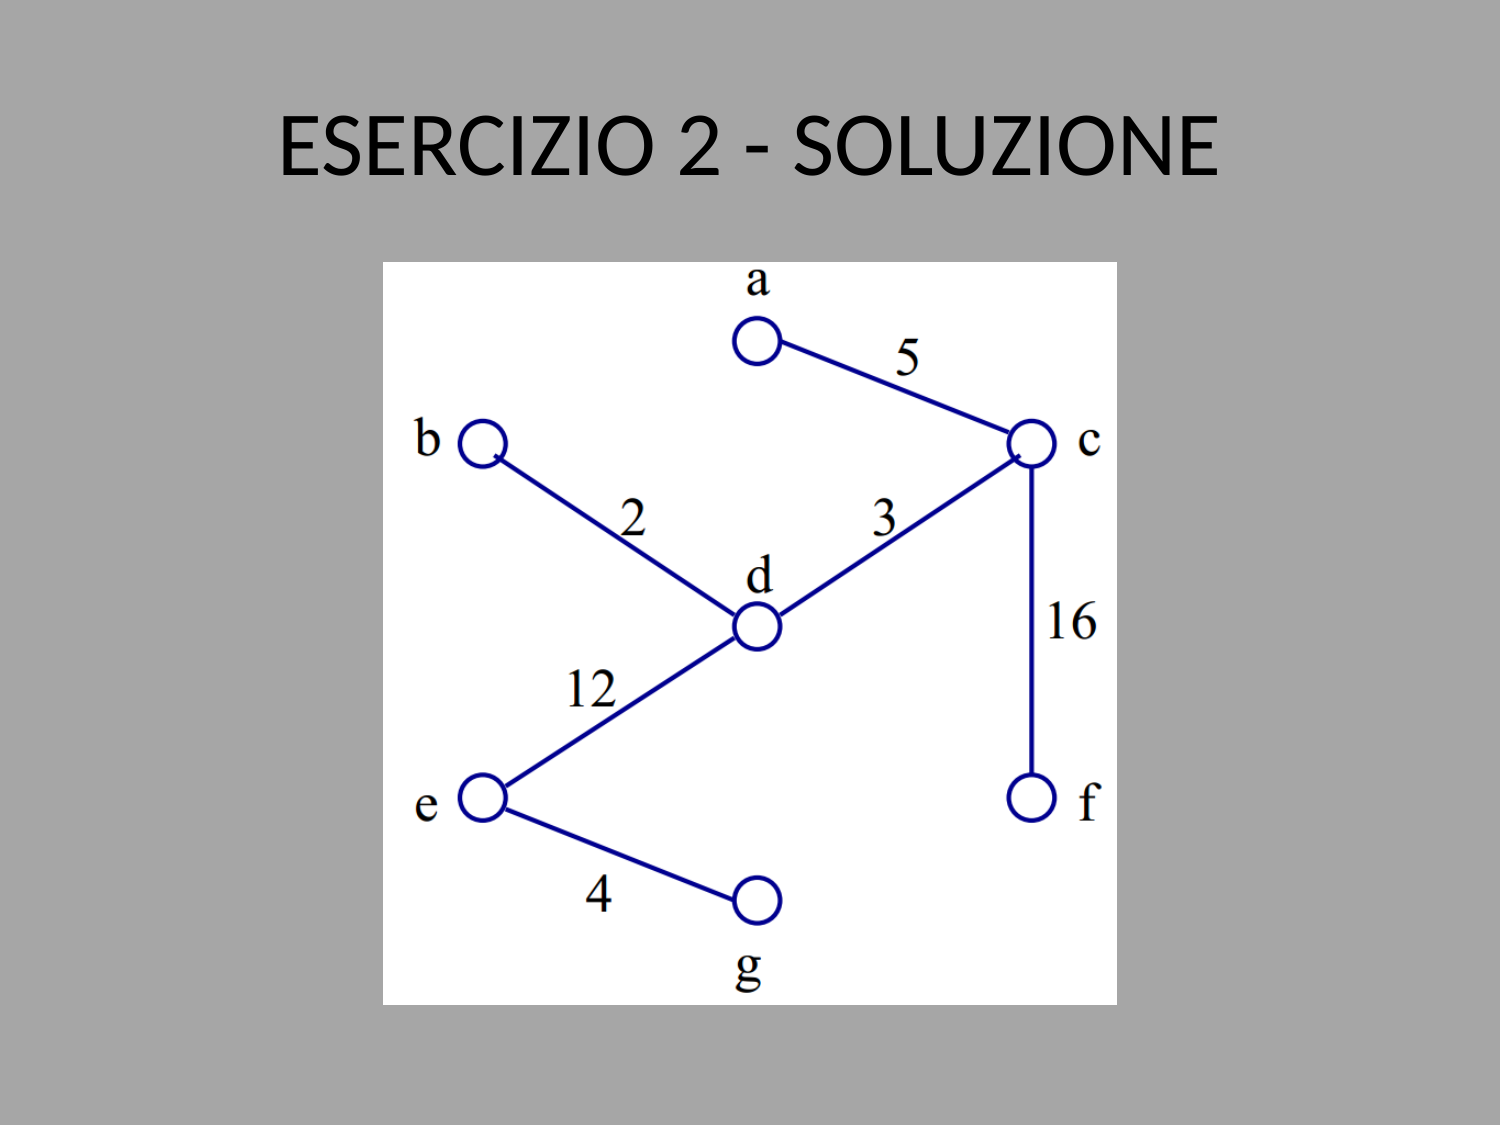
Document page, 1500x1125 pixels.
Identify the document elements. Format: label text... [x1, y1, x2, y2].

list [383, 262, 1117, 1006]
title ESERCIZIO 2 - SOLUZIONE [75, 45, 1425, 233]
